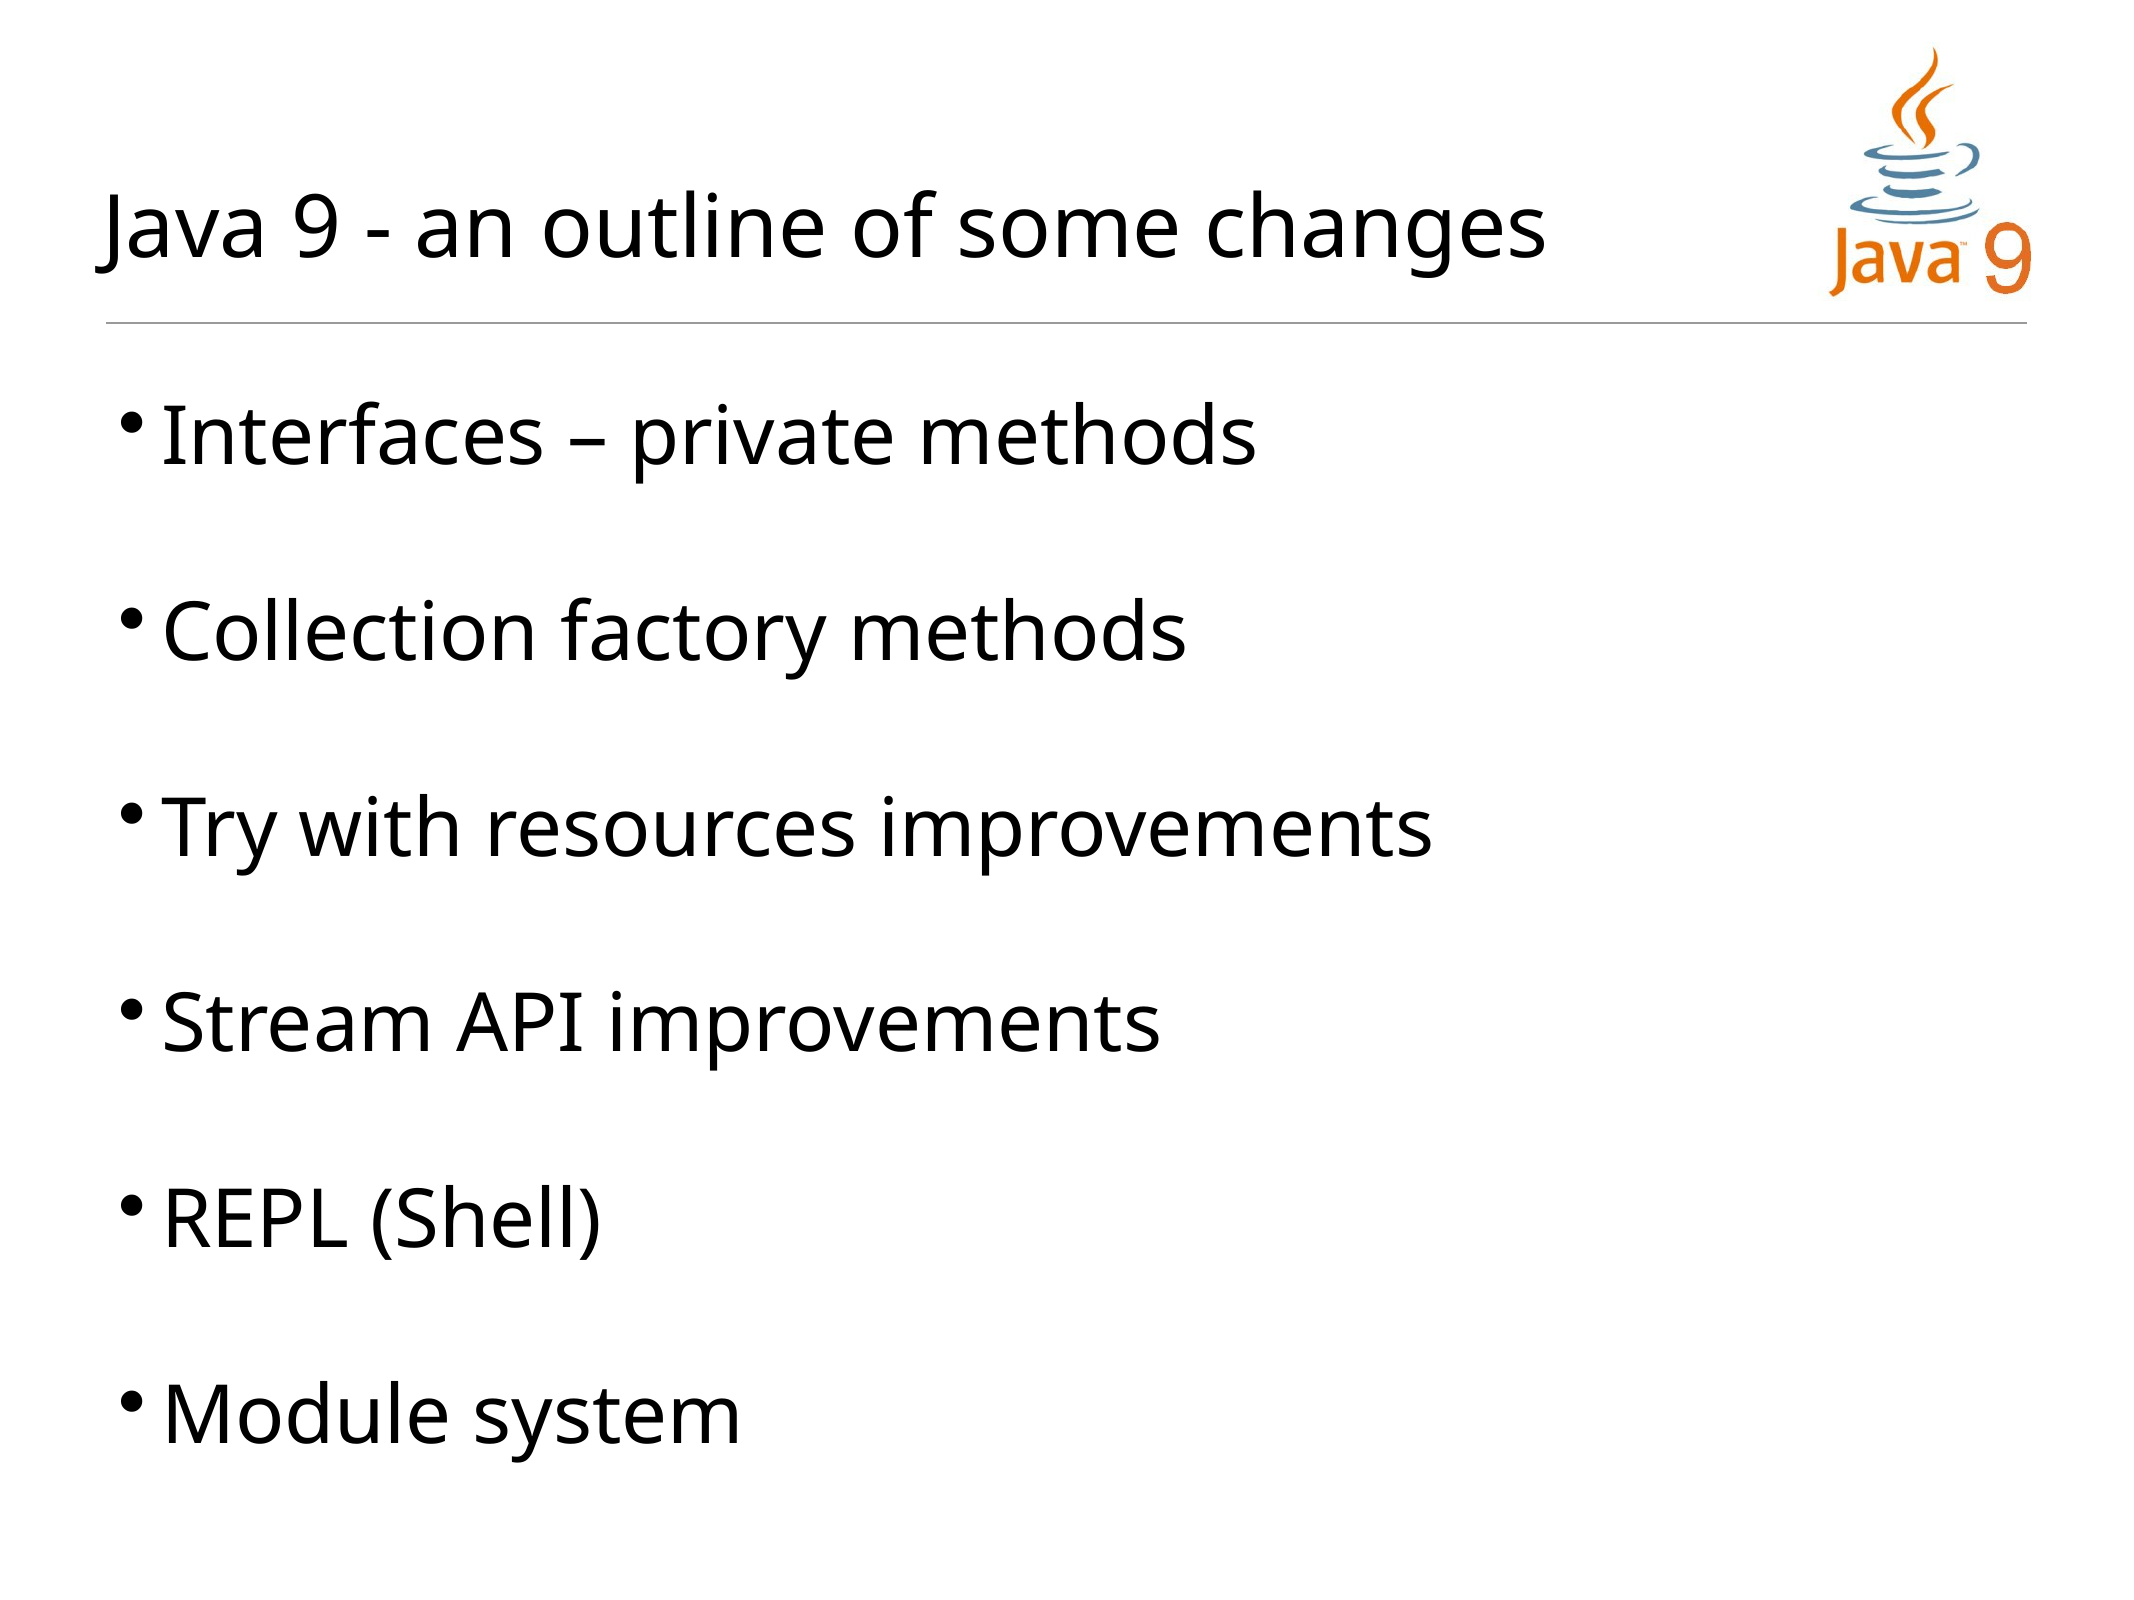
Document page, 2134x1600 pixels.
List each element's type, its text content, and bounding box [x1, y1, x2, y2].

list Interfaces – private methods Collection factory methods Try with resources improvements Stream API improvements REPL (Shell) Module system [109, 374, 2041, 1474]
title Java 9 - an outline of some changes [93, 53, 1786, 284]
picture [1786, 26, 2055, 312]
